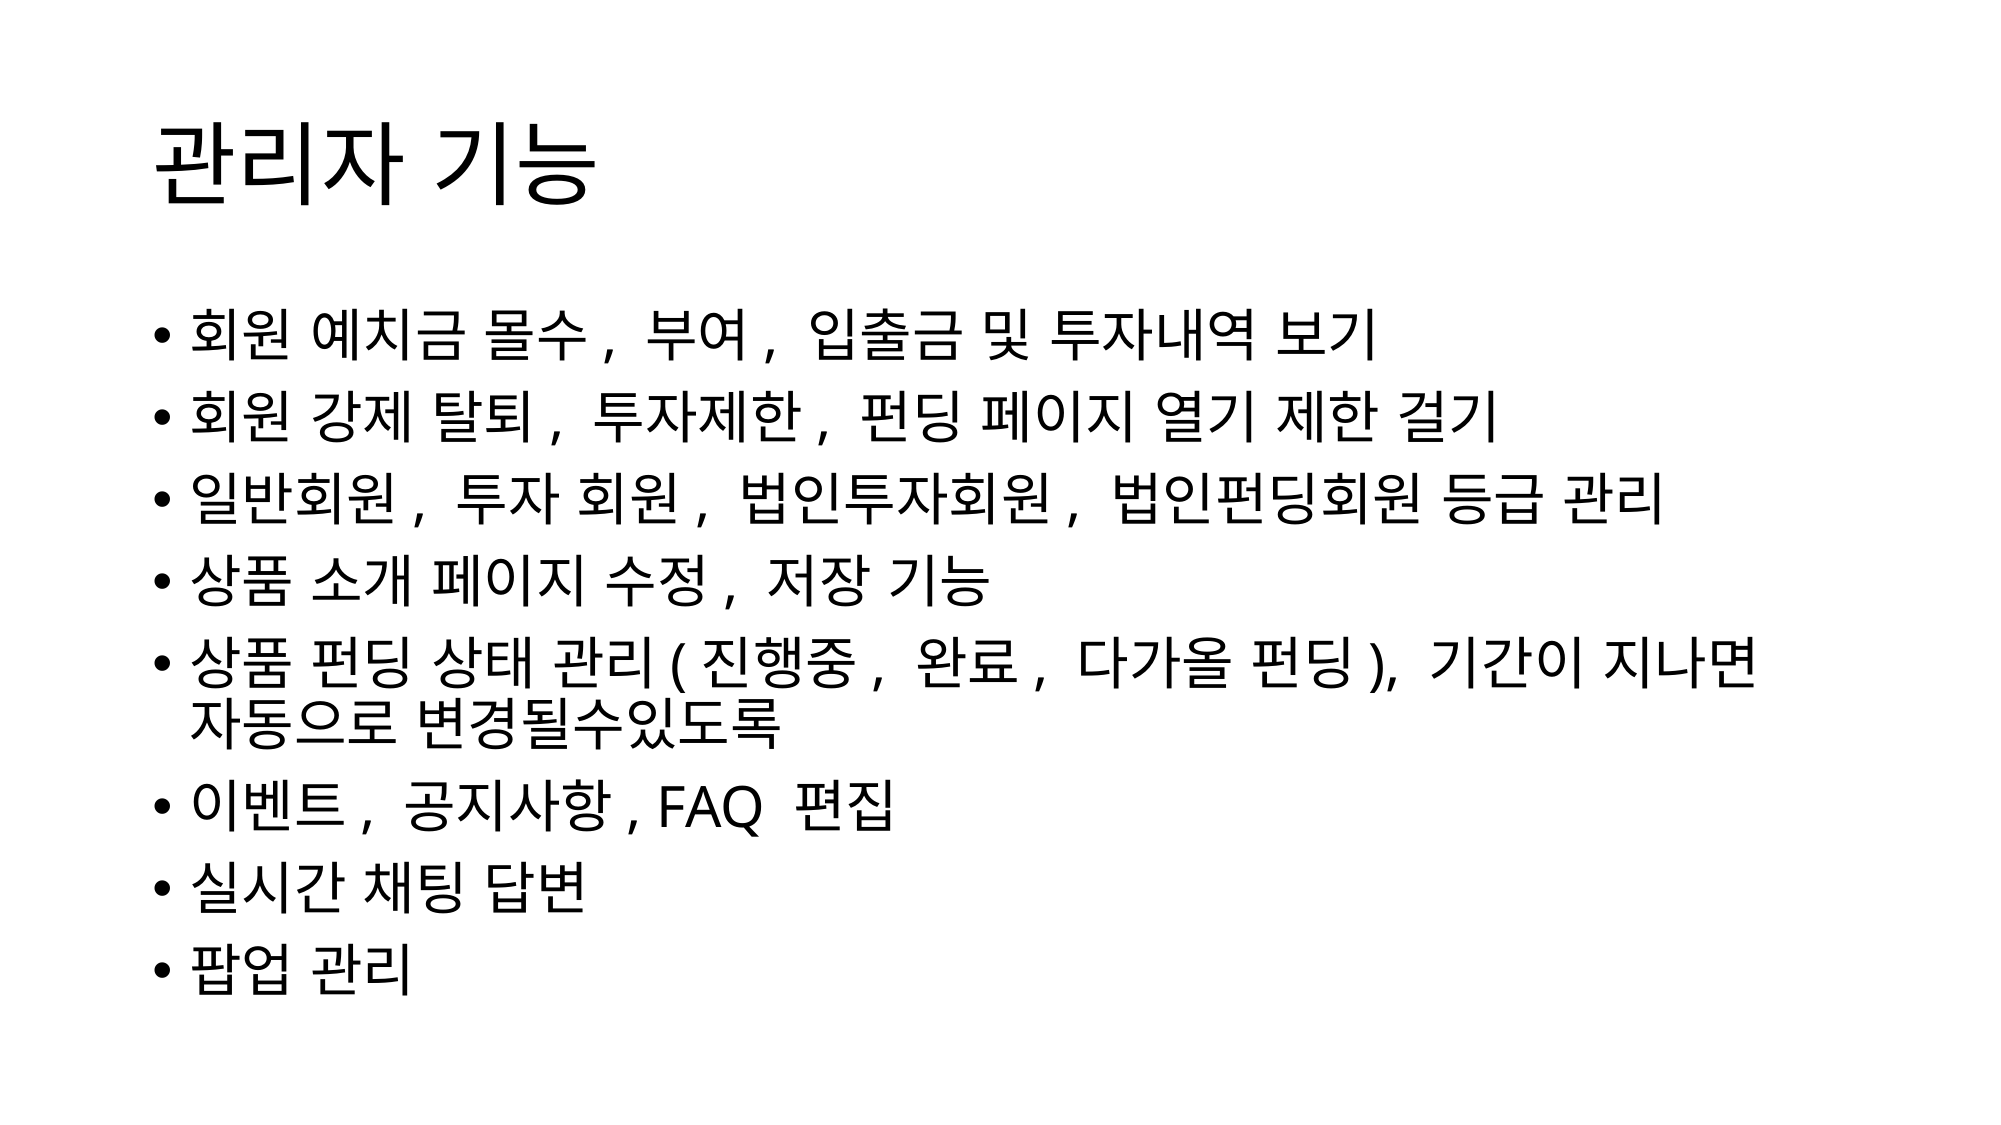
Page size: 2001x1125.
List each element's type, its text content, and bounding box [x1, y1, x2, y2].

title 관리자 기능 [137, 59, 1863, 278]
list 회원 예치금 몰수, 부여, 입출금 및 투자내역 보기 회원 강제 탈퇴, 투자제한, 펀딩 페이지 열기 제한 걸기 일반회원, 투자 회원, 법인투자회원, 법인펀딩회원 등급 관리 상품 소개 페이지 수정, 저장 기능 상품 펀딩 상태 관리(진행중, 완료, 다가올 펀딩), 기간이 지나면 자동으로 변경될수있도록 이벤트, 공지사항, FAQ 편집 실시간 채팅 답변 팝업 관리 [137, 299, 1863, 1014]
